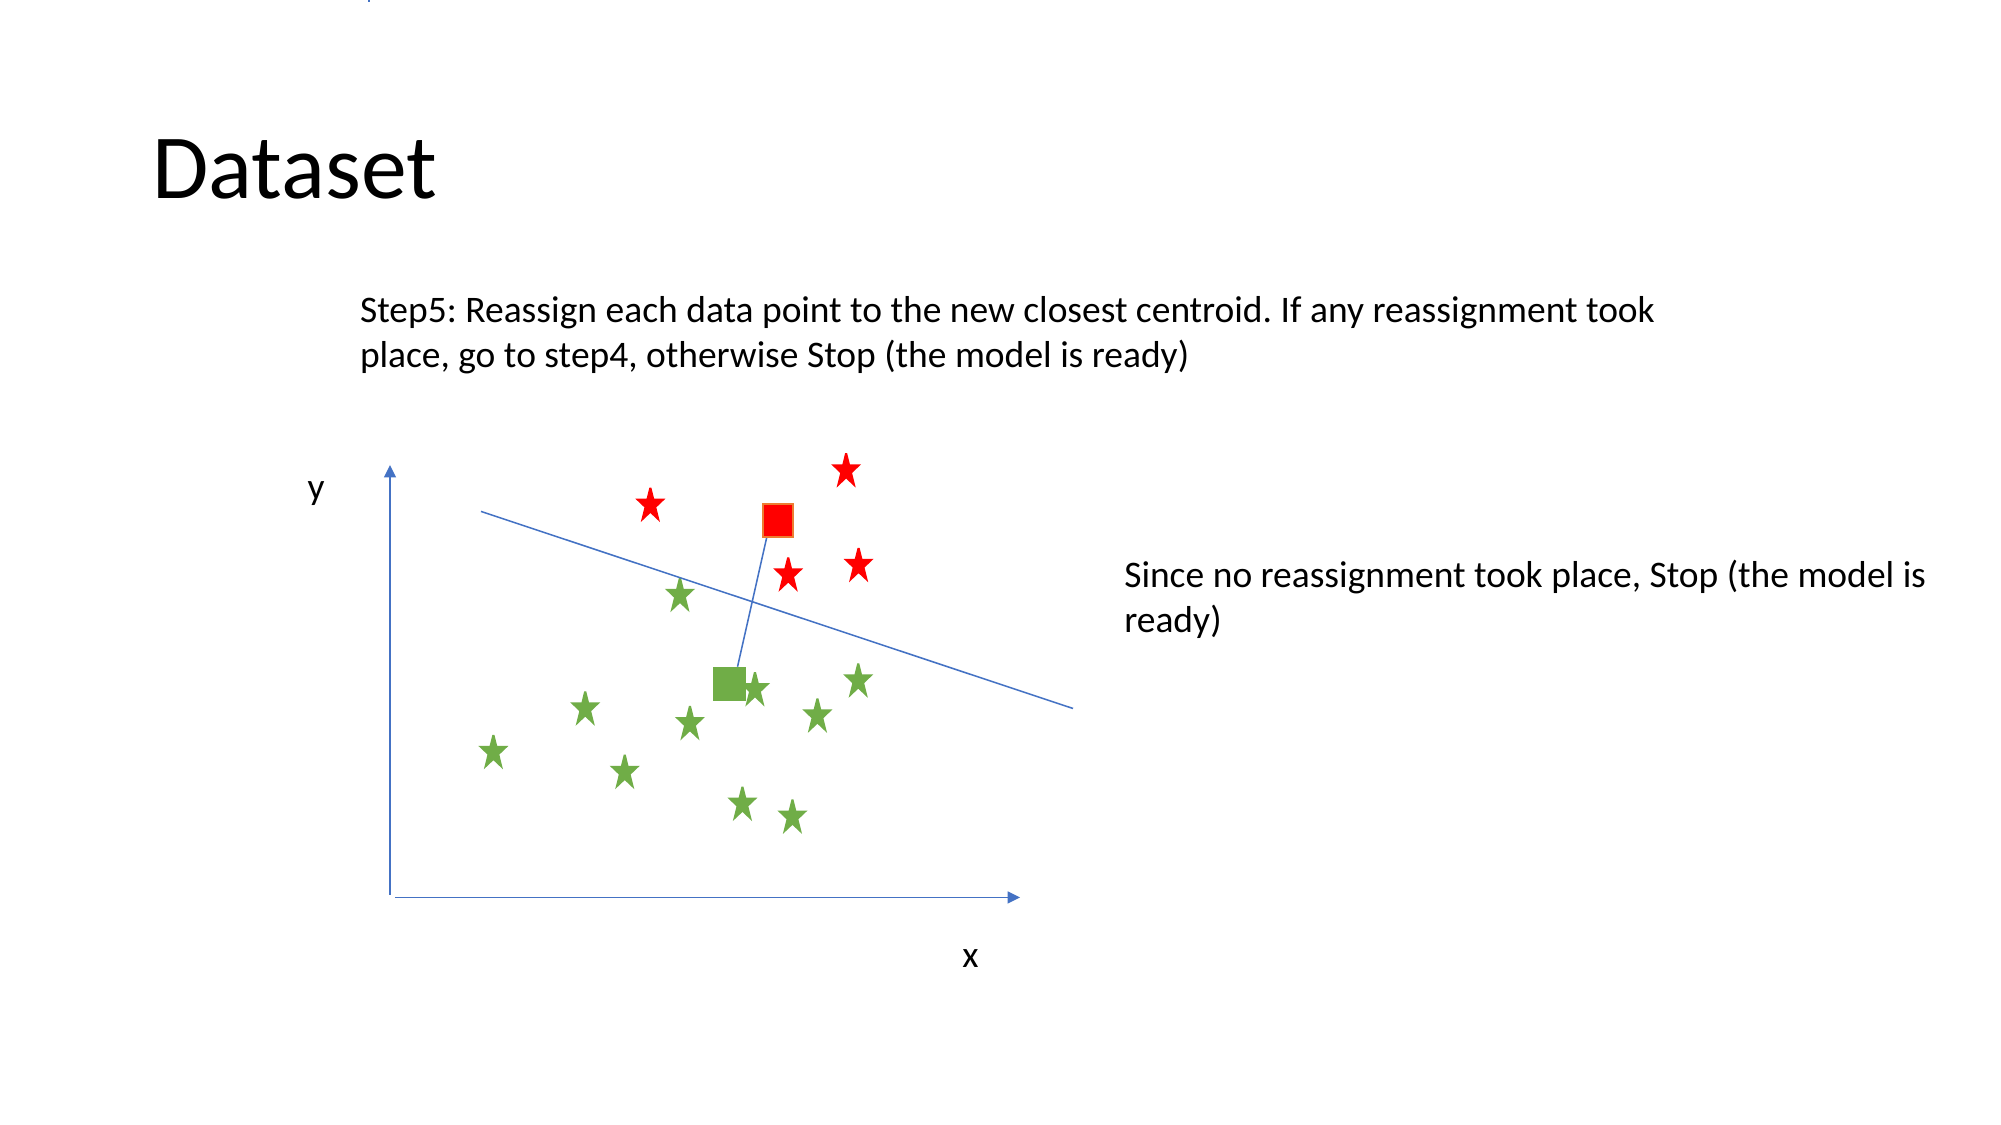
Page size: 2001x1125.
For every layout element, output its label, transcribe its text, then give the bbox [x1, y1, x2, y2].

text_box [762, 504, 793, 509]
text_box [833, 453, 859, 485]
text_box [729, 786, 755, 818]
text_box [677, 718, 703, 738]
text_box y [292, 454, 345, 515]
text_box [780, 799, 805, 831]
text_box Step5: Reassign each data point to the new closest centroid. If any reassignment took place, go to step4, otherwise Stop (the model is ready) [345, 277, 1678, 383]
text_box [809, 718, 826, 730]
text_box x [947, 922, 1000, 983]
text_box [480, 511, 1074, 709]
title Dataset [137, 59, 1863, 278]
text_box [637, 487, 663, 509]
text_box [480, 735, 506, 767]
text_box Since no reassignment took place, Stop (the model is ready) [1109, 542, 1945, 648]
text_box [612, 754, 638, 787]
